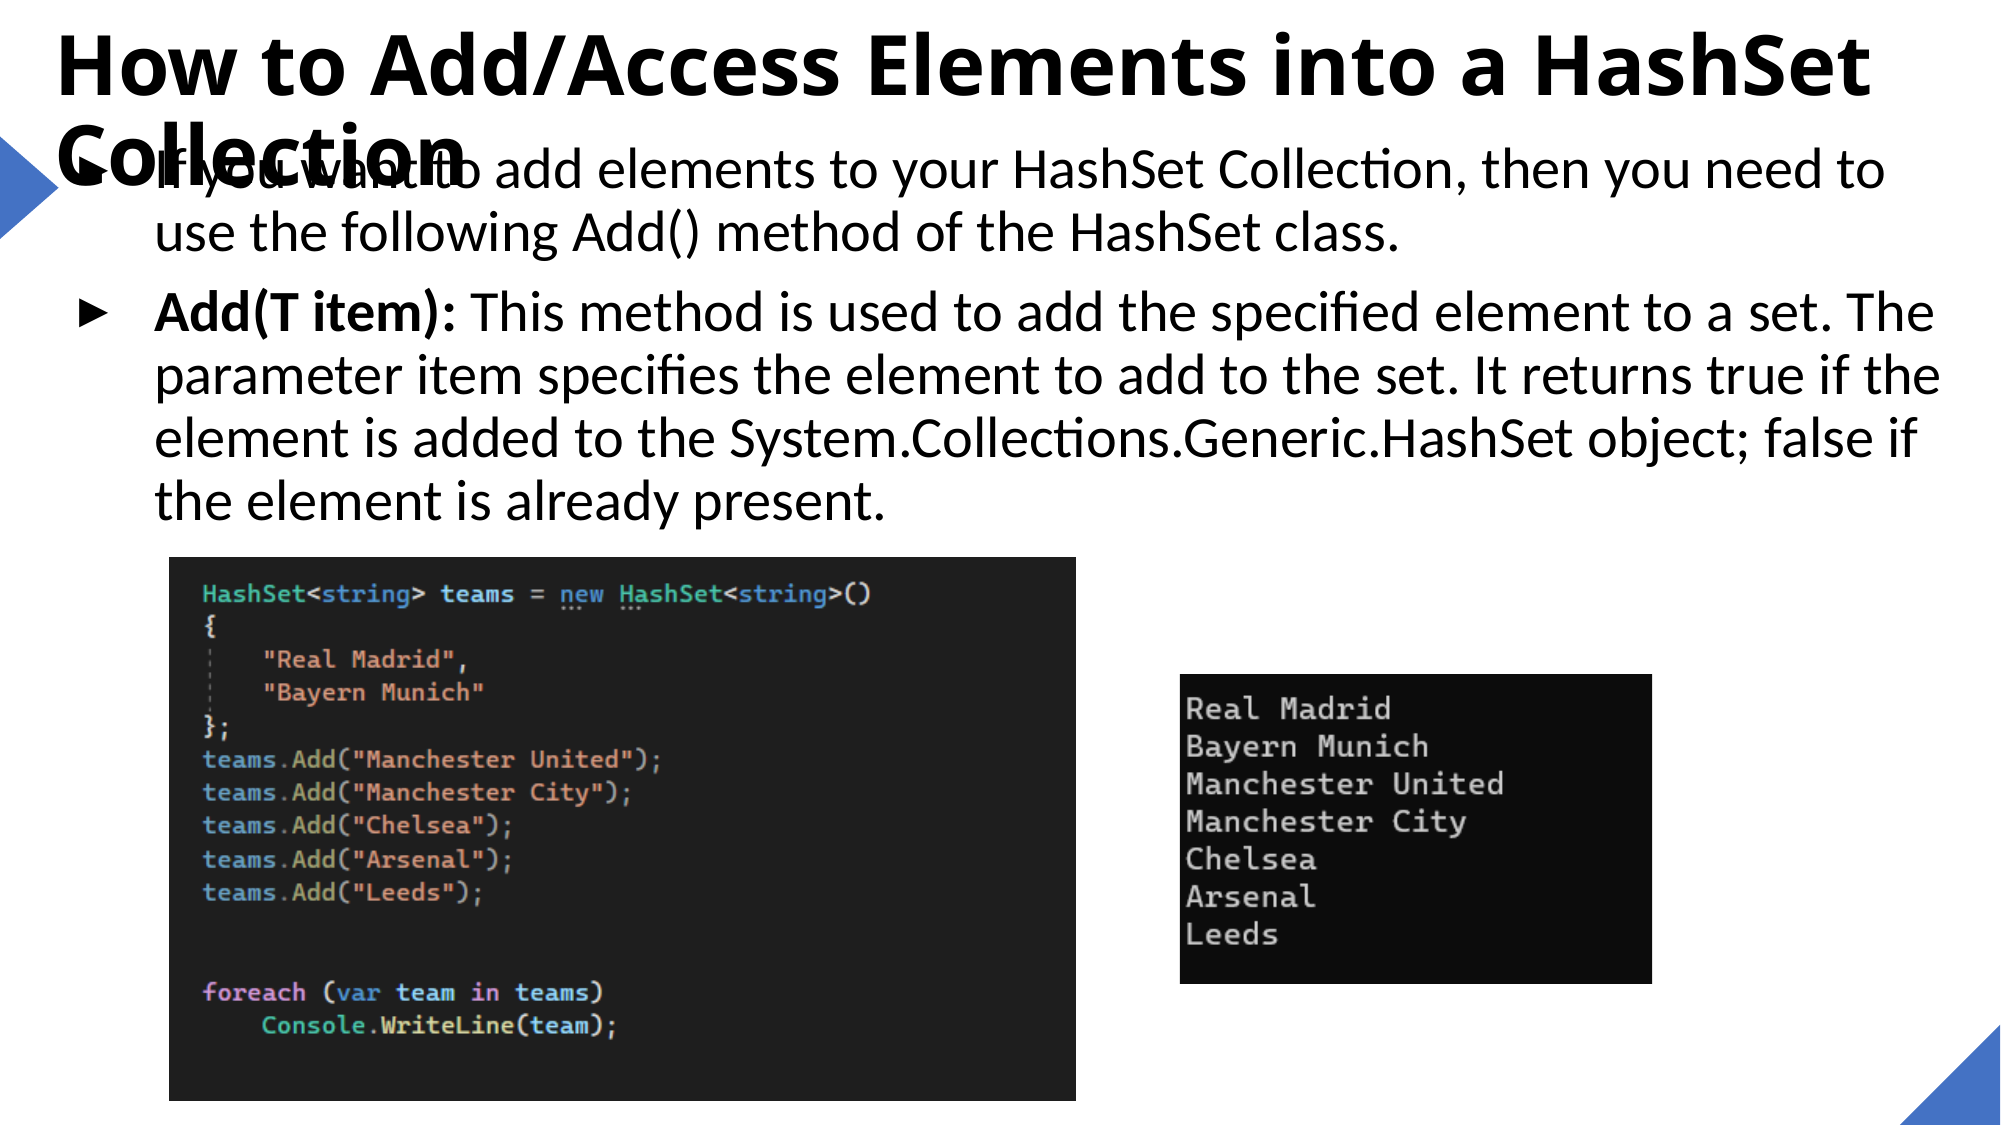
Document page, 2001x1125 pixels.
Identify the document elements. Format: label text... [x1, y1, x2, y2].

picture [1179, 674, 1653, 984]
title How to Add/Access Elements into a HashSet Collection [54, 23, 1946, 138]
list If you want to add elements to your HashSet Collection, then you need to use the following Add() method of the HashSet class. Add(T item): This method is used to add the specified element to a set. The parameter item specifies the element to add to the set. It returns true if the element is added to the System.Collections.Generic.HashSet object; false if the element is already present. [54, 138, 1958, 1102]
picture [169, 557, 1076, 1101]
